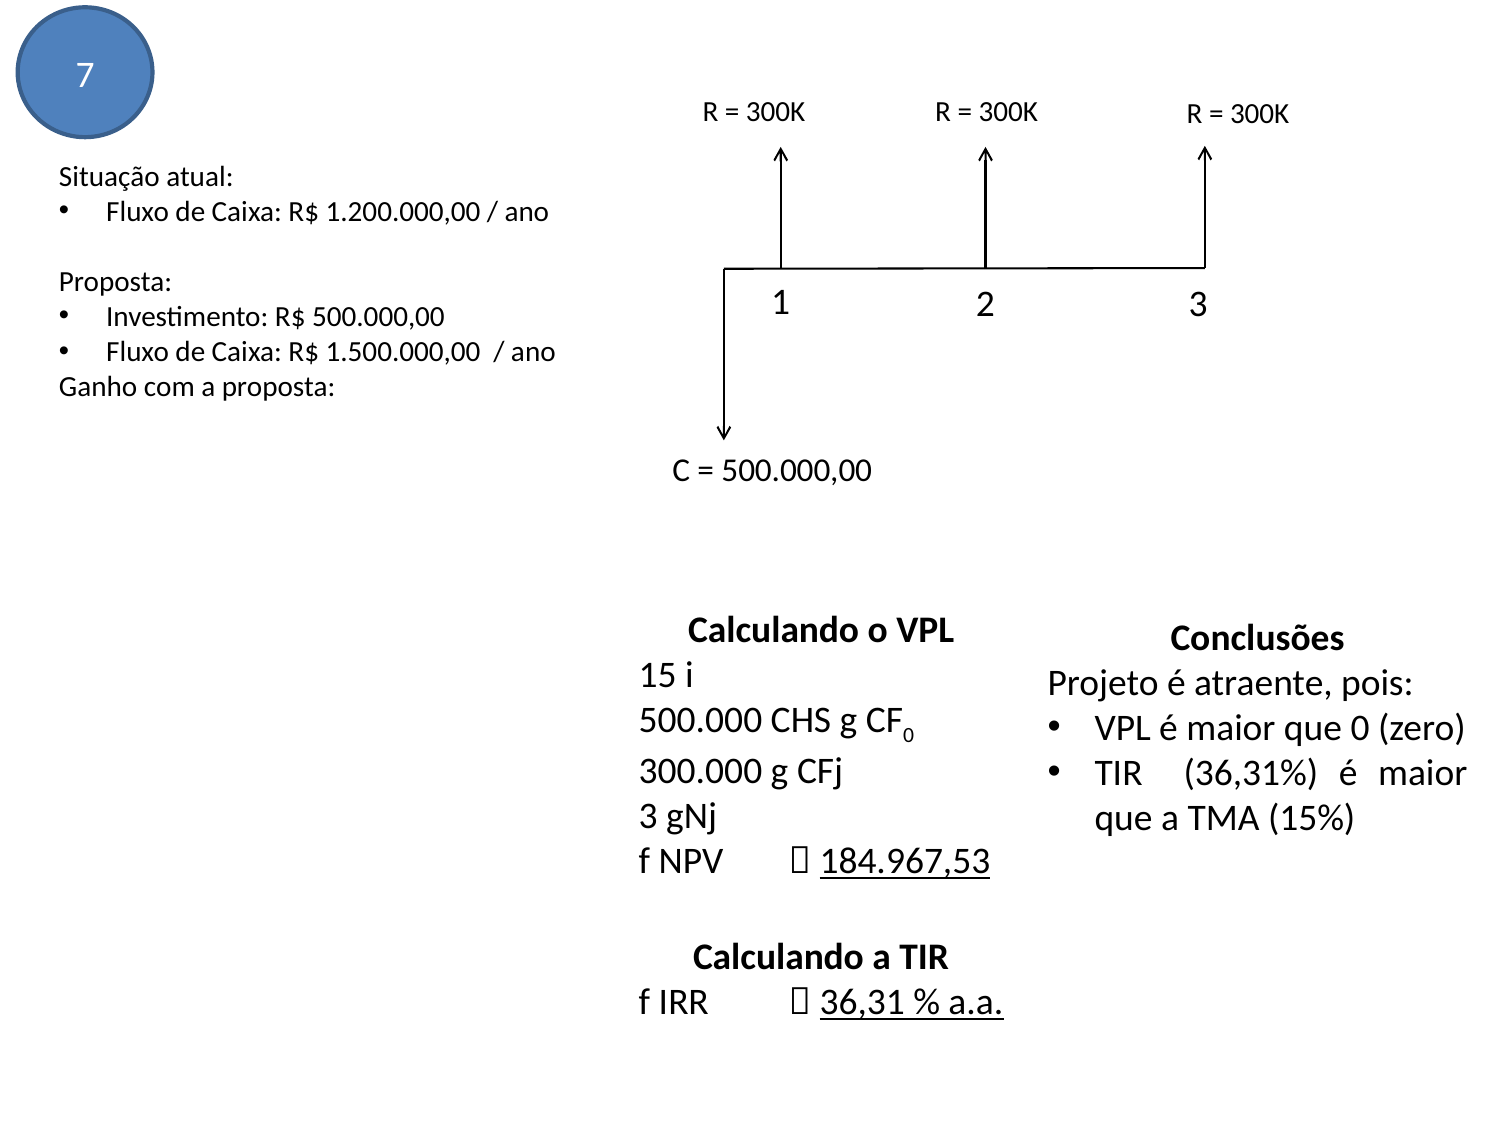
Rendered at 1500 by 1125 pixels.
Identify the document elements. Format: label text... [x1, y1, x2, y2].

text_box 7 [15, 5, 155, 140]
text_box Calculando o VPL 15 i 500.000 CHS g CF0 300.000 g CFj 3 gNj f NPV  184.967,53 Calculando a TIR f IRR  36,31 % a.a. [623, 597, 1019, 1030]
text_box Conclusões Projeto é atraente, pois: VPL é maior que 0 (zero) TIR (36,31%) é maior que a TMA (15%) [1032, 605, 1483, 846]
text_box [655, 84, 1306, 497]
